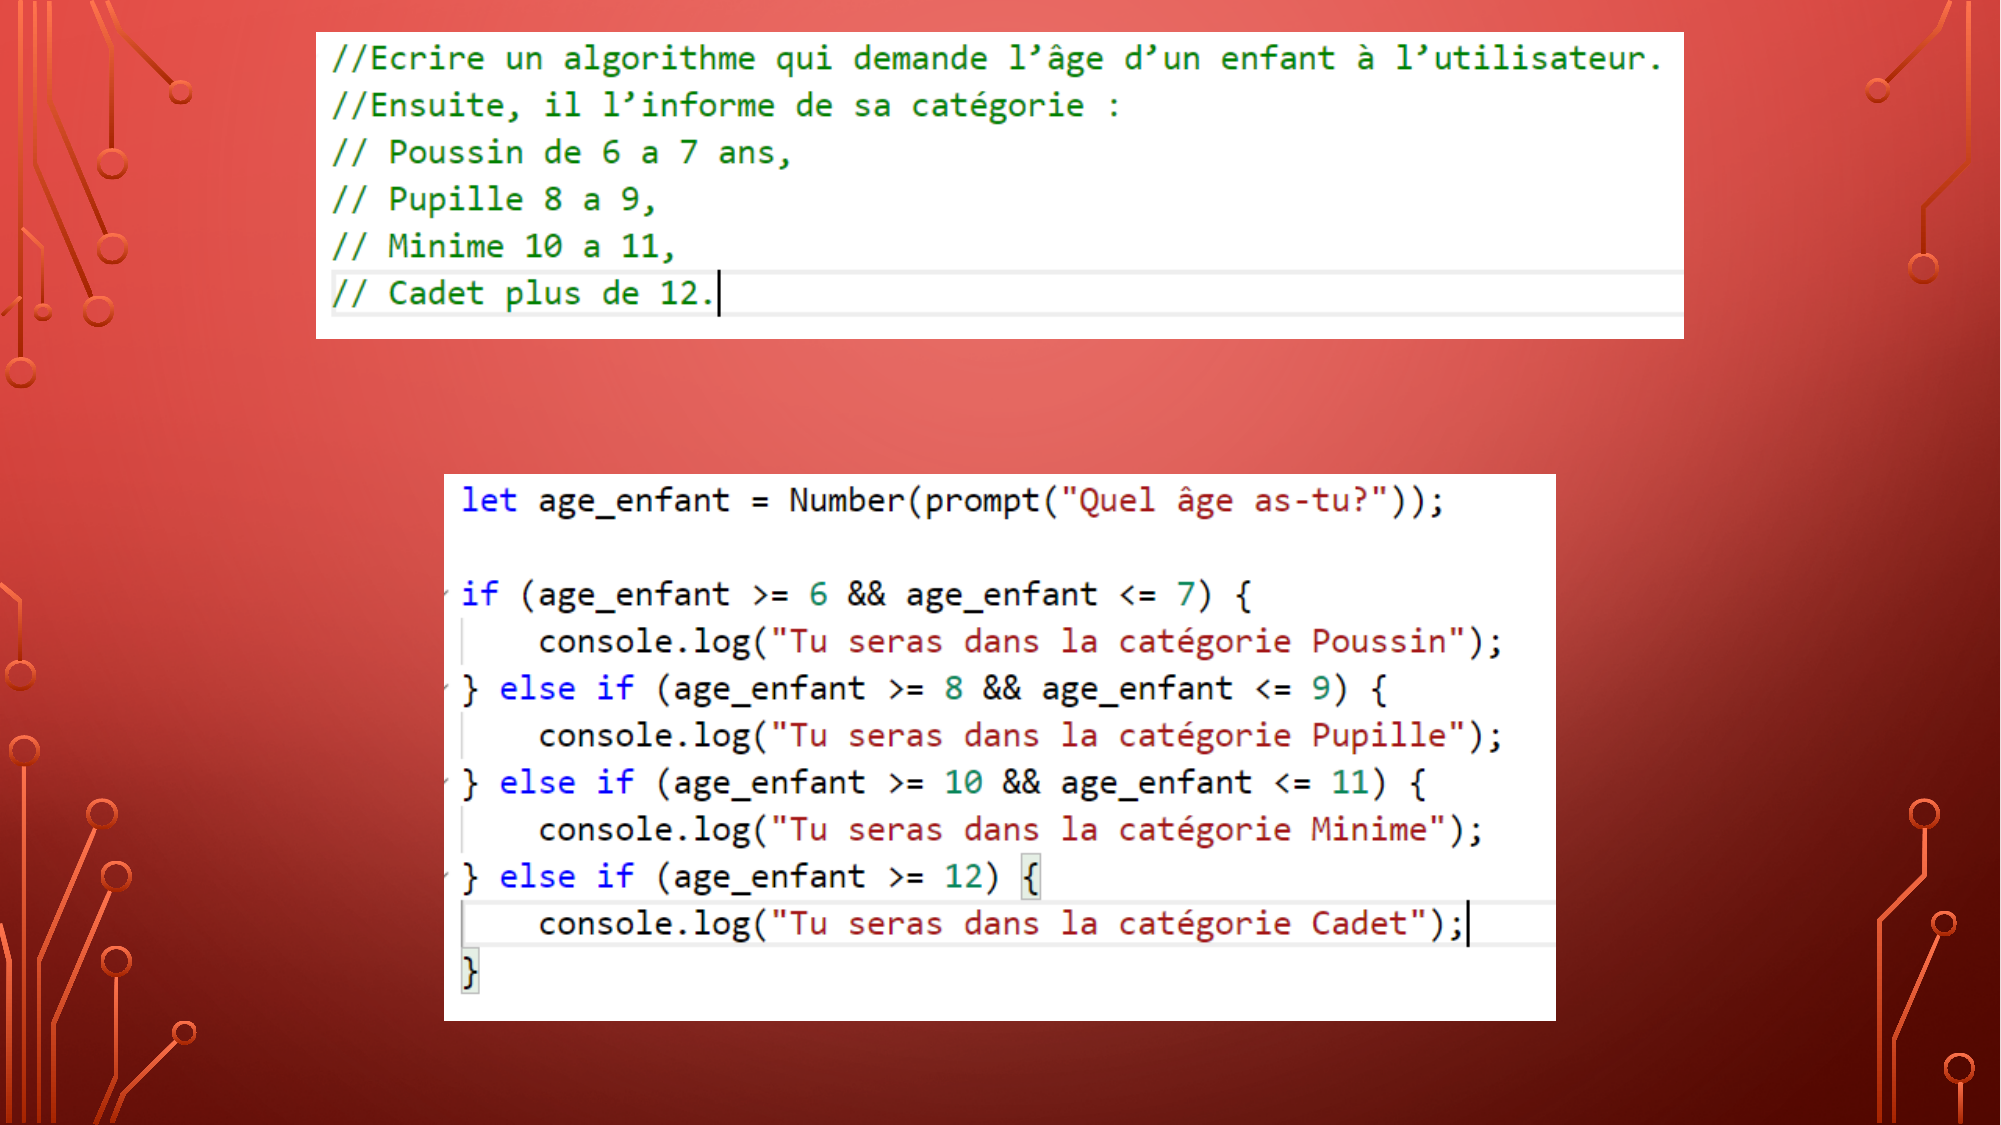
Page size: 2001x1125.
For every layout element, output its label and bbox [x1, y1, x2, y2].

picture [444, 474, 1556, 1021]
picture [316, 31, 1684, 339]
